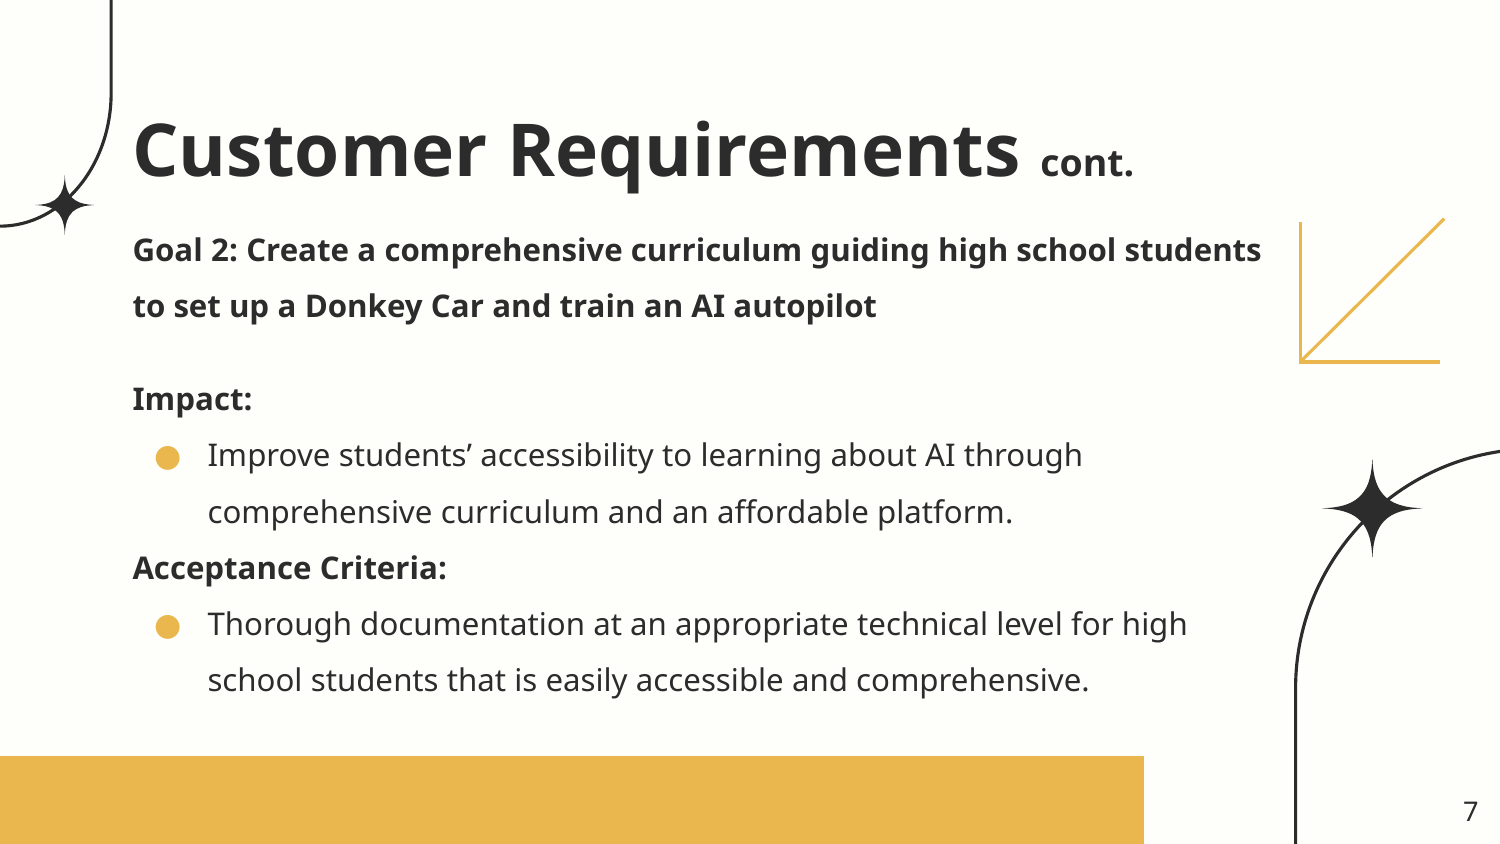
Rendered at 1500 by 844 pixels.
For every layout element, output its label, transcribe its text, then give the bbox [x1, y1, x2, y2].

title Customer Requirements cont. [117, 88, 1383, 189]
slide_number 7 [1403, 779, 1494, 844]
list Goal 2: Create a comprehensive curriculum guiding high school students to set up a Donkey Car and train an AI autopilot Impact: Improve students’ accessibility to learning about AI through comprehensive curriculum and an affordable platform. Acceptance Criteria: Thorough documentation at an appropriate technical level for high school students that is easily accessible and comprehensive. [117, 196, 1281, 756]
